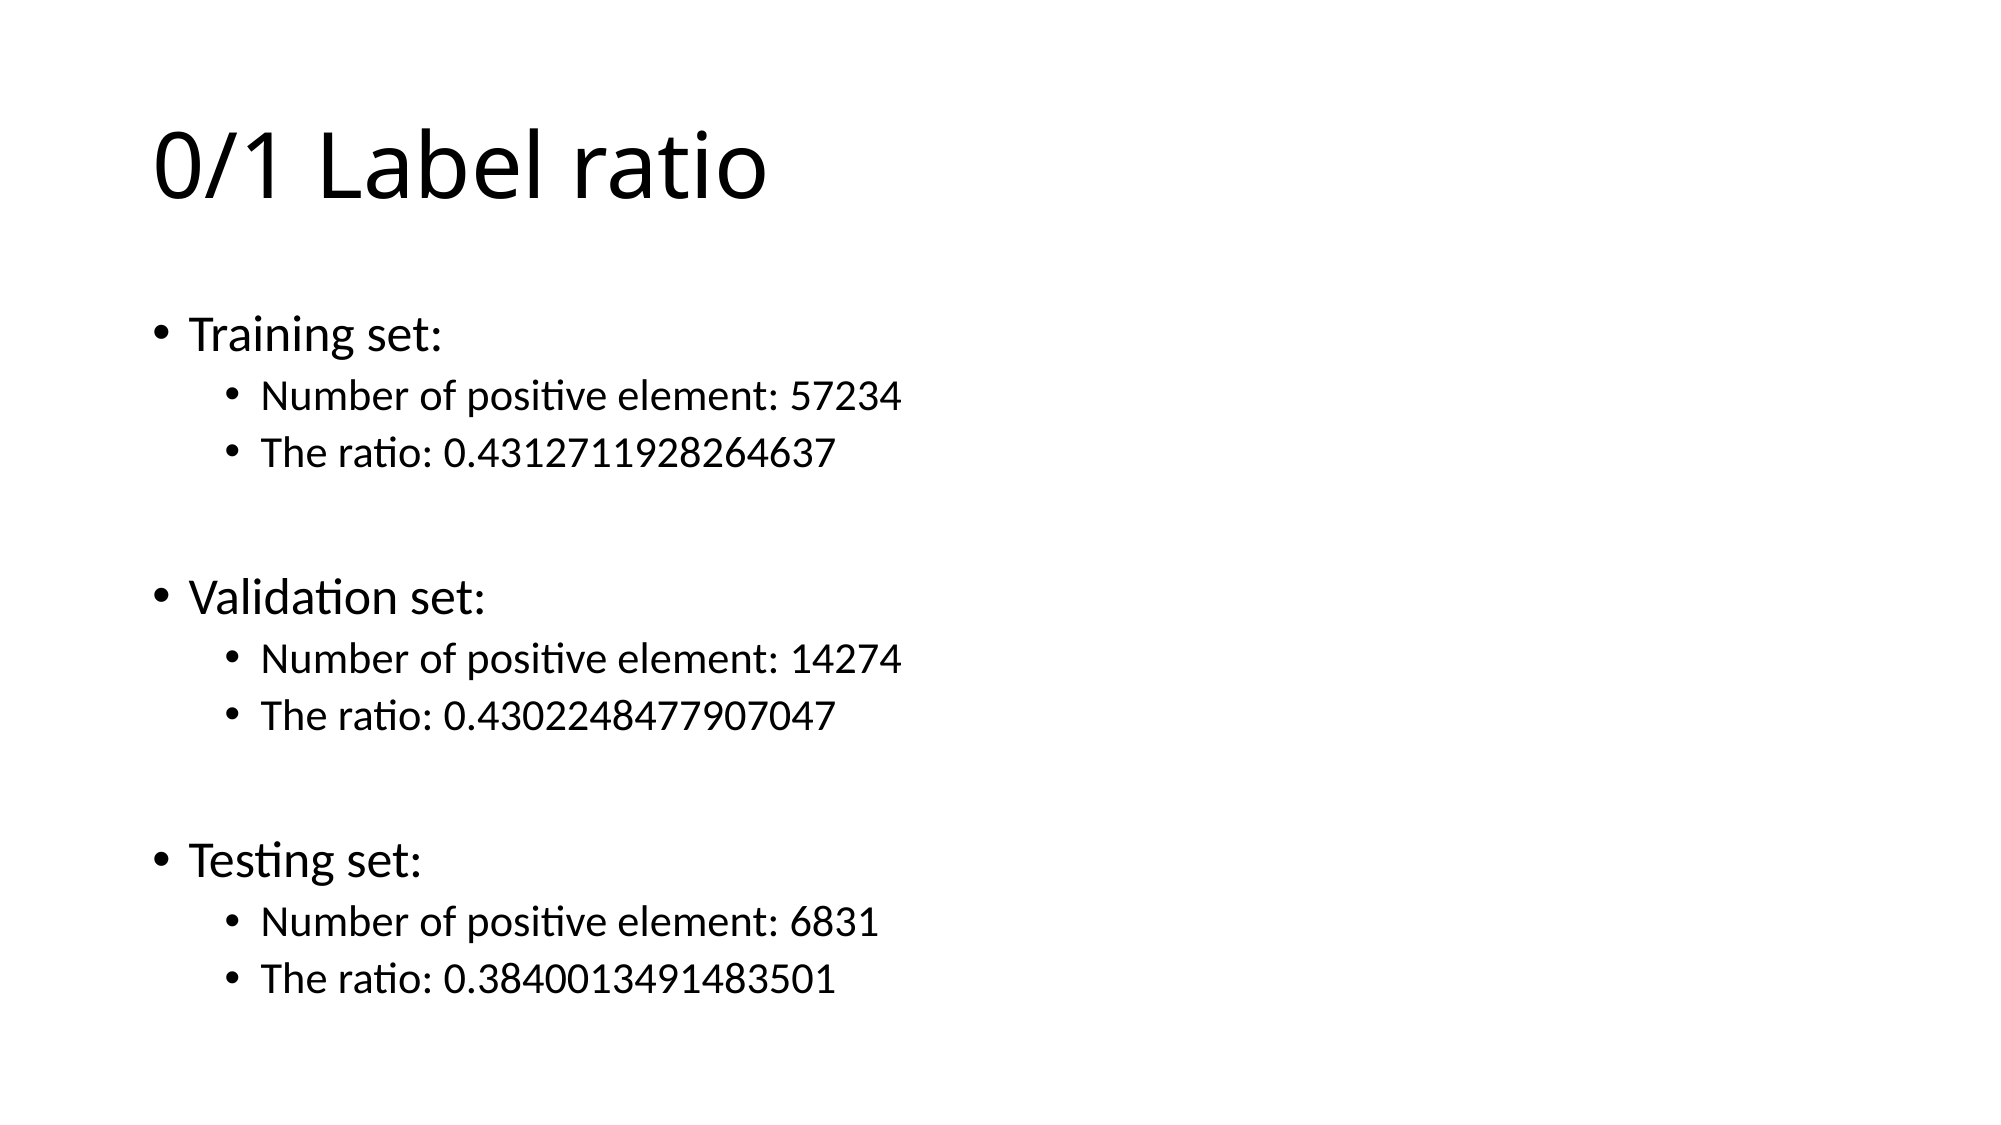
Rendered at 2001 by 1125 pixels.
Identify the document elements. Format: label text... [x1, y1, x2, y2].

title 0/1 Label ratio [137, 59, 1863, 278]
list Training set: Number of positive element: 57234 The ratio: 0.4312711928264637 Validation set: Number of positive element: 14274 The ratio: 0.4302248477907047 Testing set: Number of positive element: 6831 The ratio: 0.3840013491483501 [137, 299, 1863, 1014]
